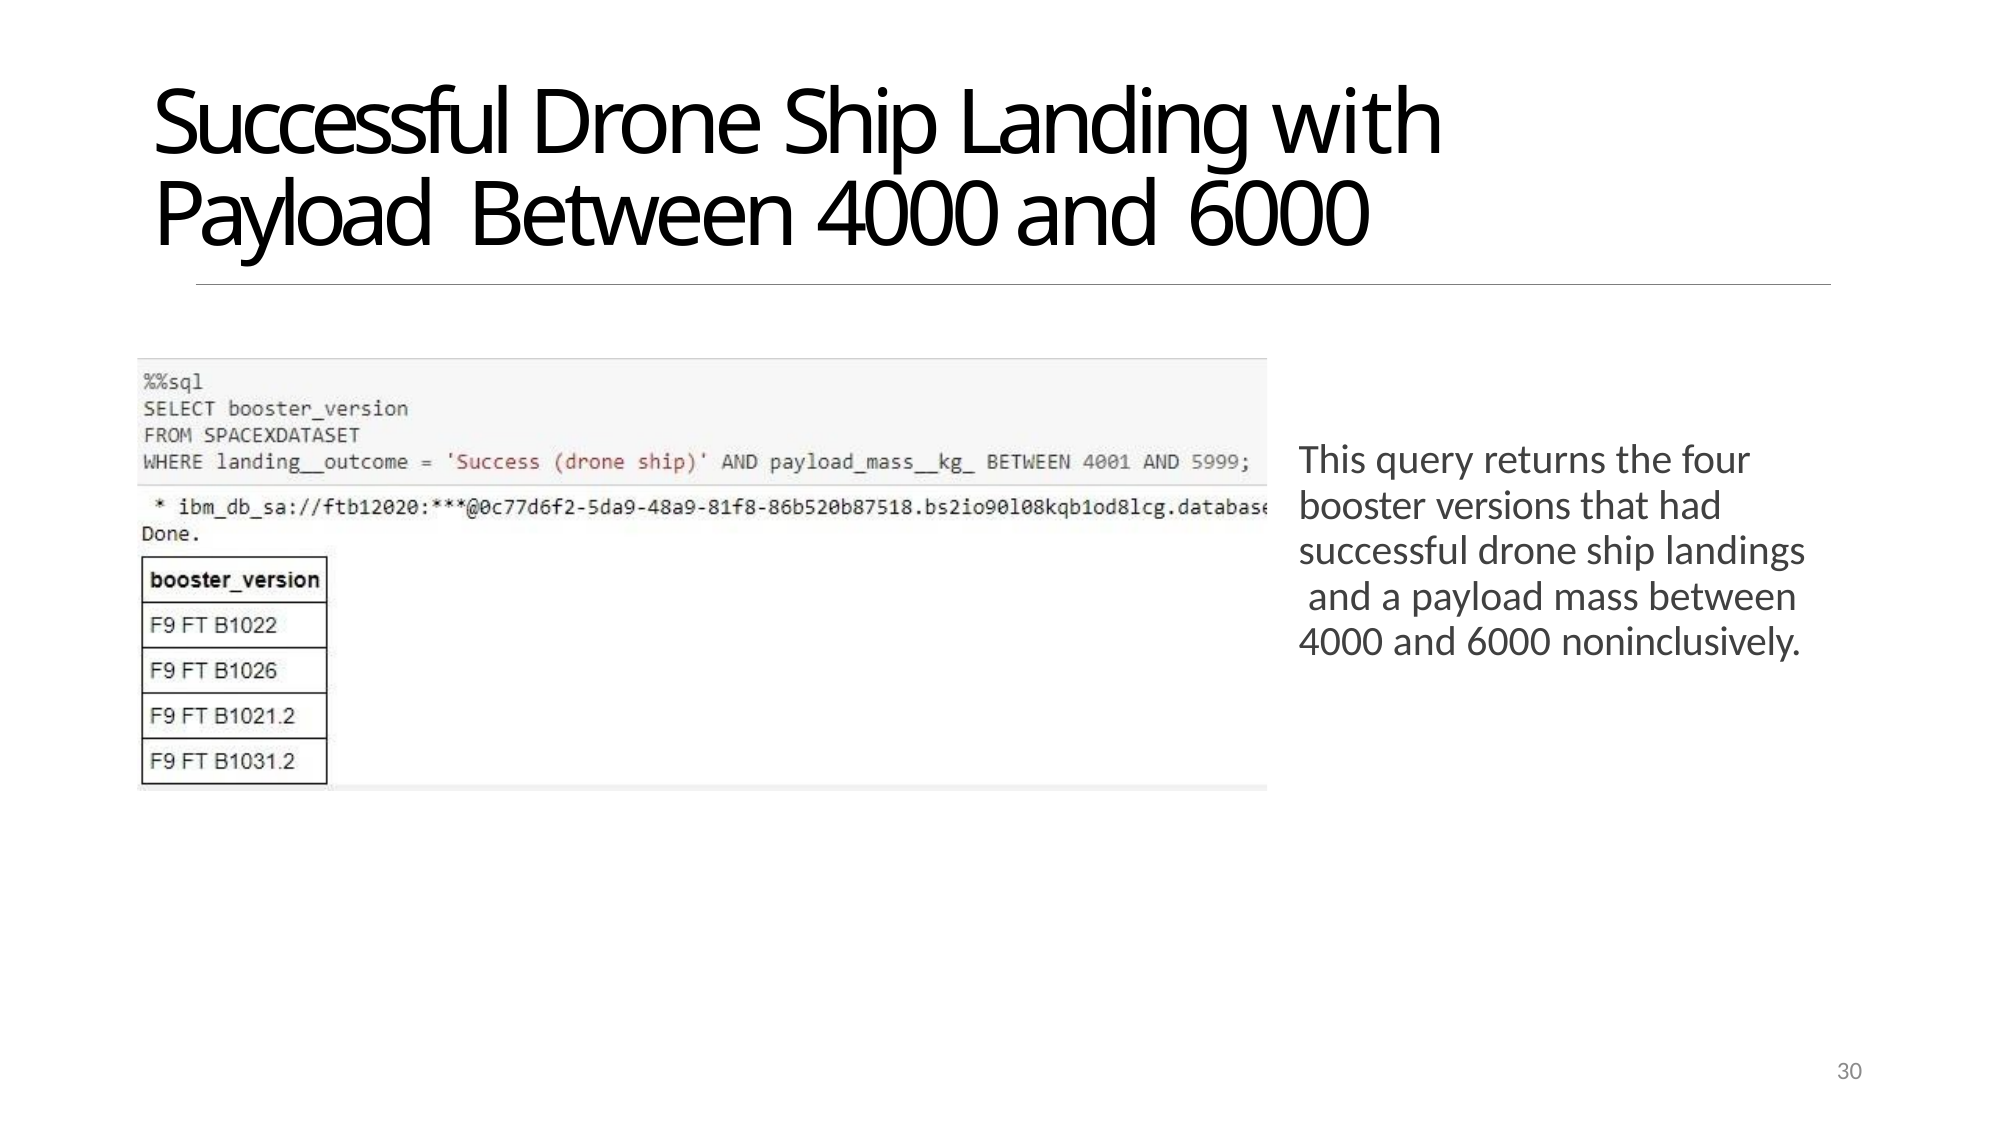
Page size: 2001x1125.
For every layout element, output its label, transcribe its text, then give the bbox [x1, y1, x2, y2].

title Successful Drone Ship Landing with Payload Between 4000 and 6000 [150, 59, 1644, 266]
slide_number 30 [1412, 746, 1863, 1125]
text_box This query returns the four booster versions that had successful drone ship landings and a payload mass between 4000 and 6000 noninclusively. [1296, 431, 1809, 665]
text_box [137, 358, 1268, 791]
